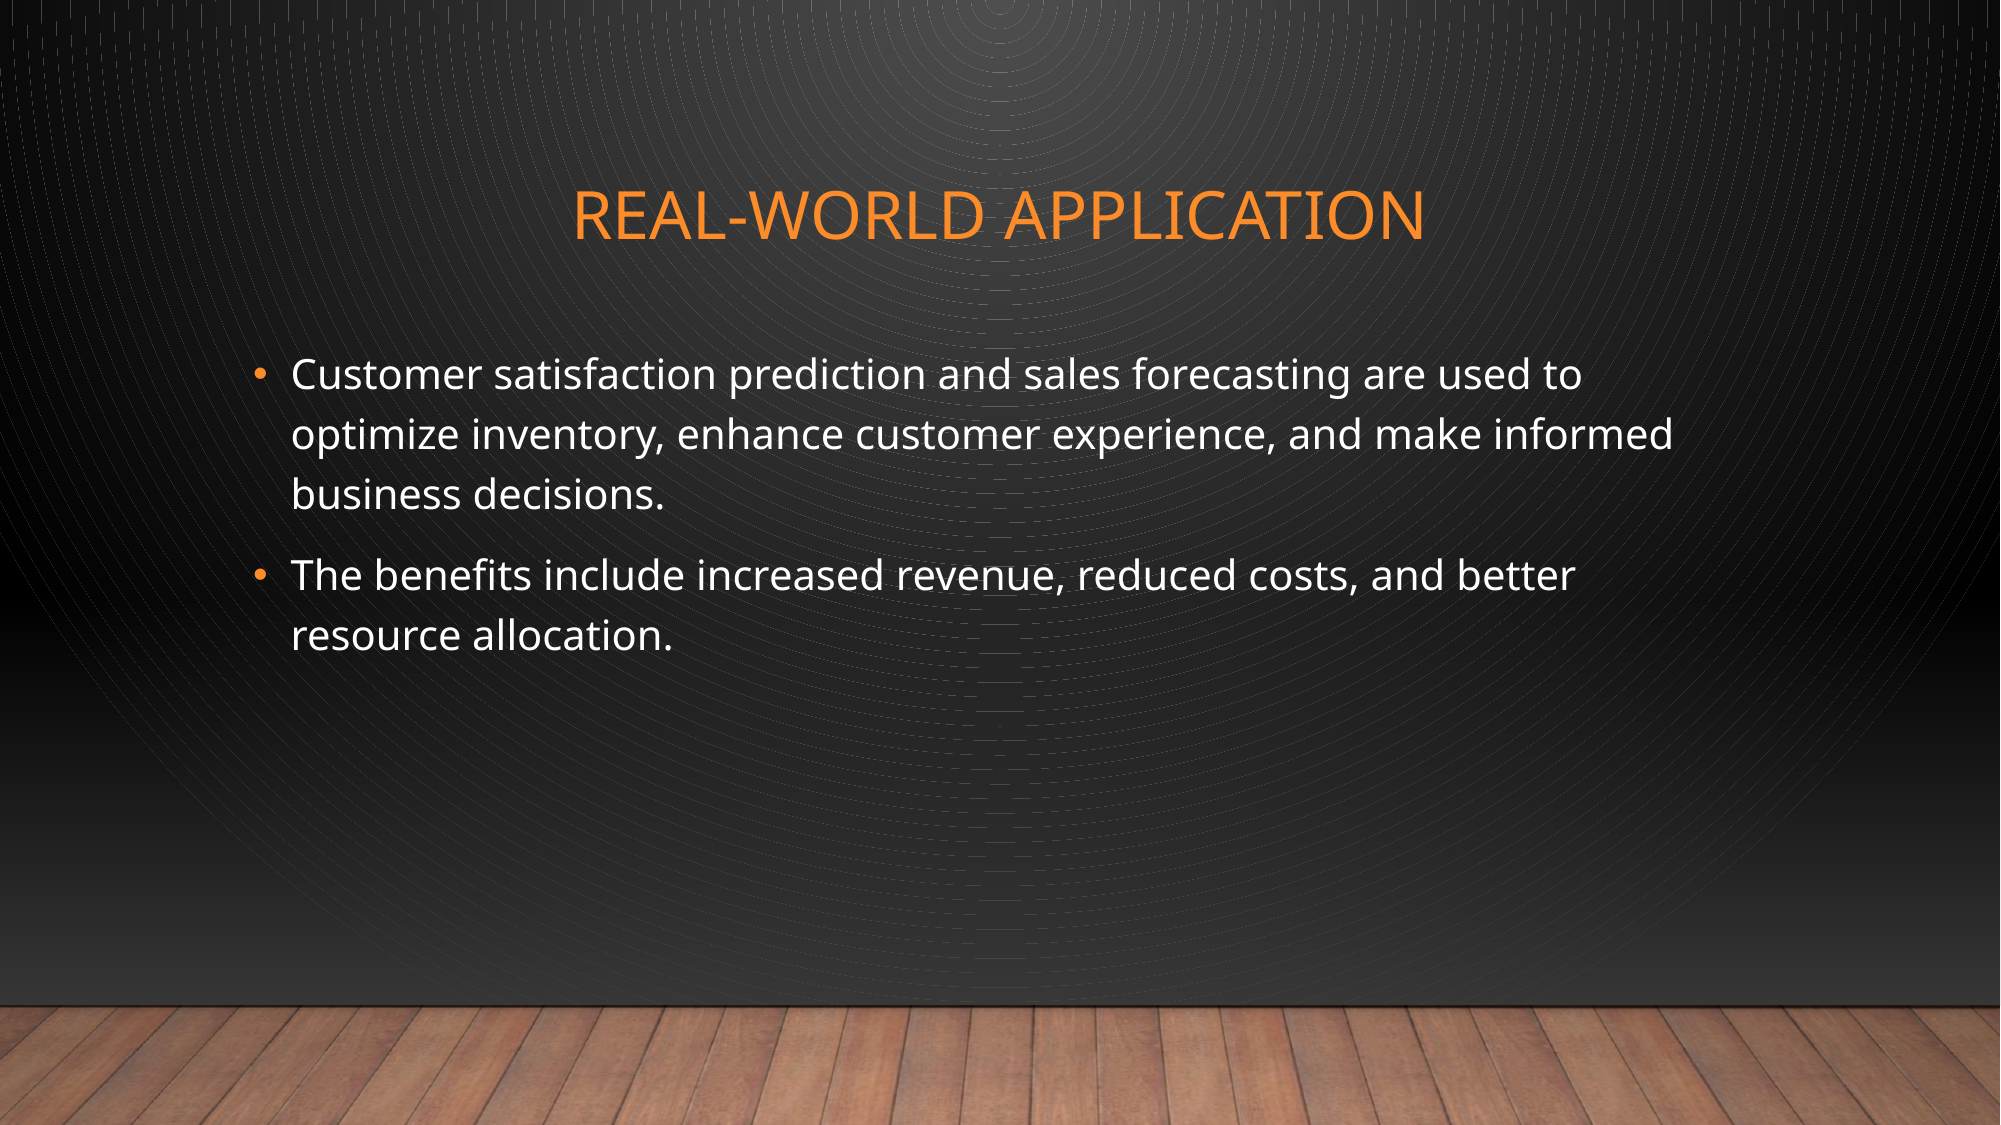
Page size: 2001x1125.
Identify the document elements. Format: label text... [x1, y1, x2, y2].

title Real-World Application [238, 131, 1763, 305]
picture [0, 1005, 2000, 1125]
list Customer satisfaction prediction and sales forecasting are used to optimize inventory, enhance customer experience, and make informed business decisions. The benefits include increased revenue, reduced costs, and better resource allocation. [238, 330, 1763, 897]
